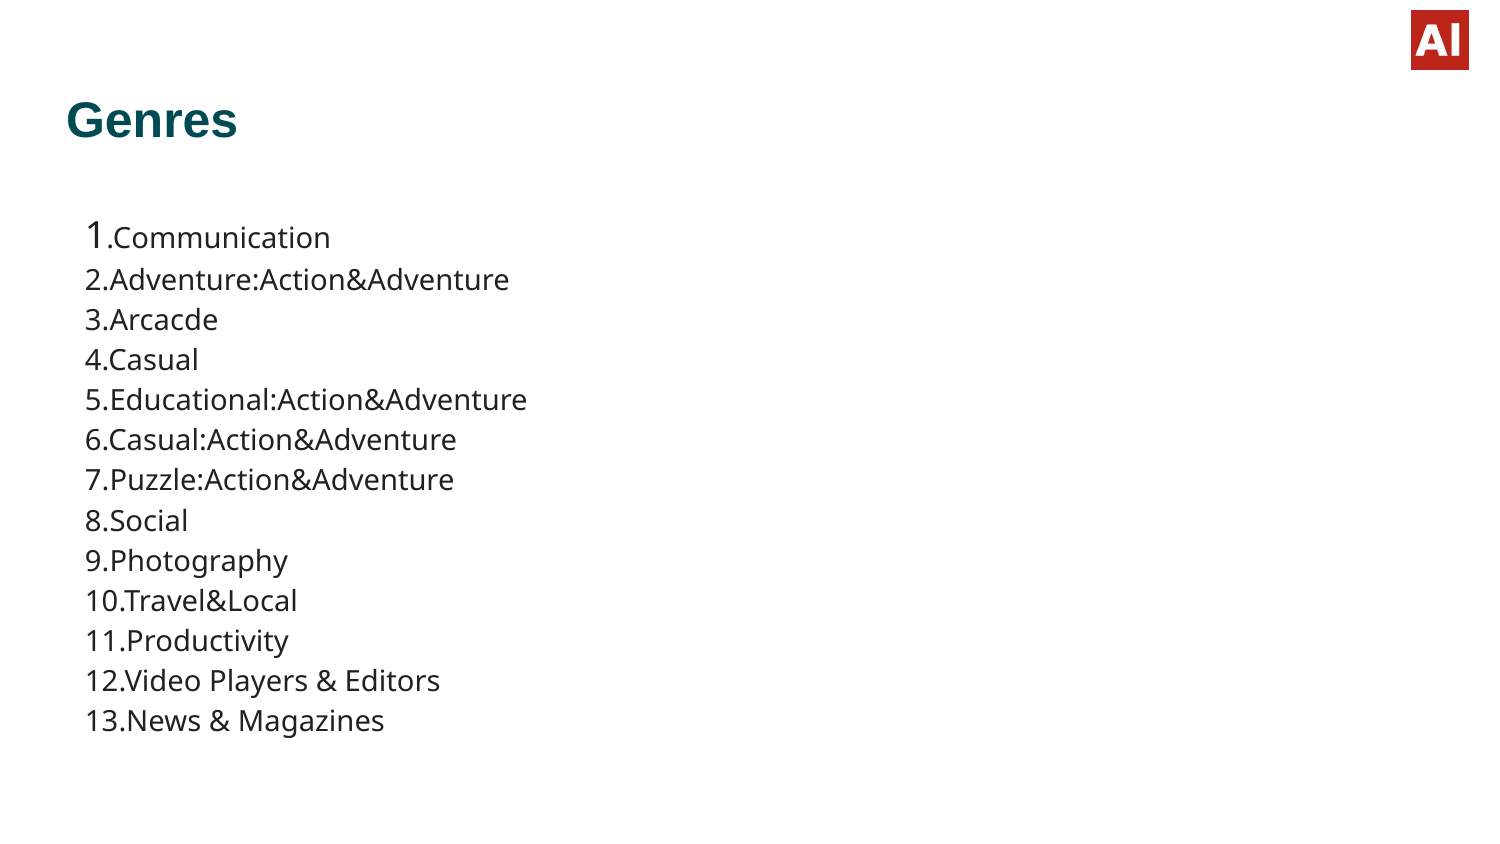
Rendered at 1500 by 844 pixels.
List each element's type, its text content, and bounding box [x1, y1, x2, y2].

list 1.Communication 2.Adventure:Action&Adventure 3.Arcacde 4.Casual 5.Educational:Action&Adventure 6.Casual:Action&Adventure 7.Puzzle:Action&Adventure 8.Social 9.Photography 10.Travel&Local 11.Productivity 12.Video Players & Editors 13.News & Magazines [51, 189, 1449, 750]
title Genres [51, 72, 1449, 167]
picture [1411, 10, 1469, 70]
